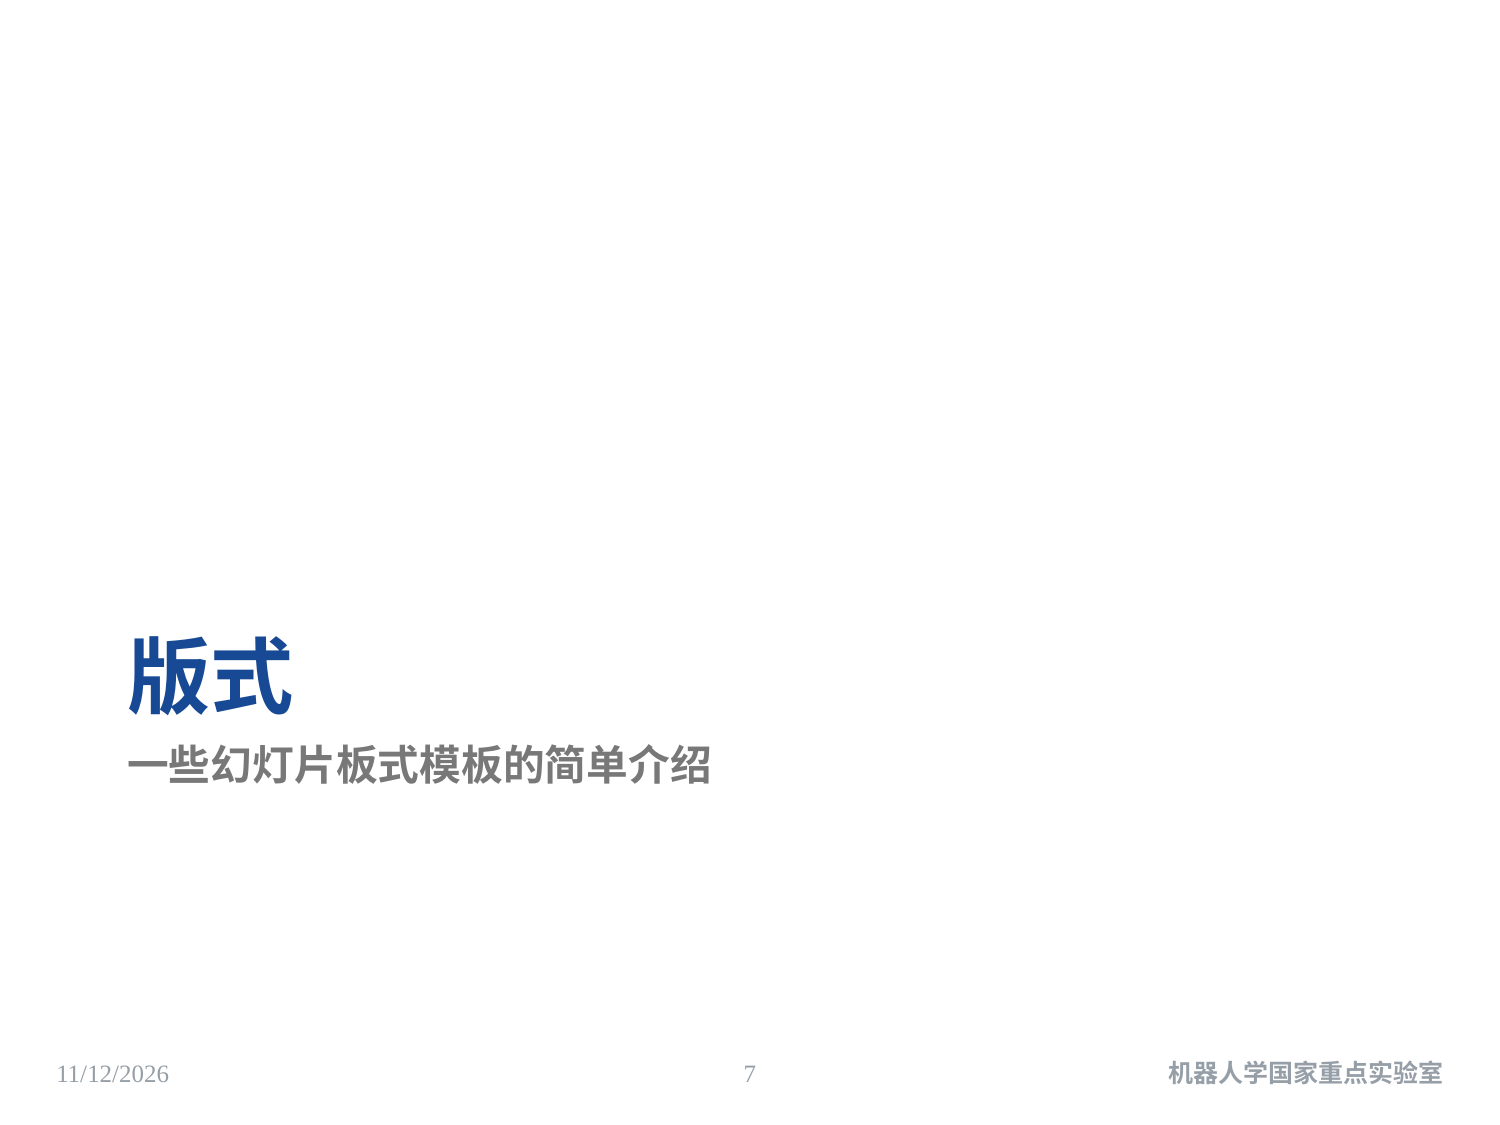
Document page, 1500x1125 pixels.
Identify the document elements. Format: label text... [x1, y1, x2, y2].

slide_number 7 [587, 1042, 913, 1103]
list 一些幻灯片板式模板的简单介绍 [112, 731, 1412, 886]
title 版式 [112, 408, 1412, 731]
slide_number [41, 1042, 396, 1103]
footer 机器人学国家重点实验室 [988, 1042, 1459, 1103]
